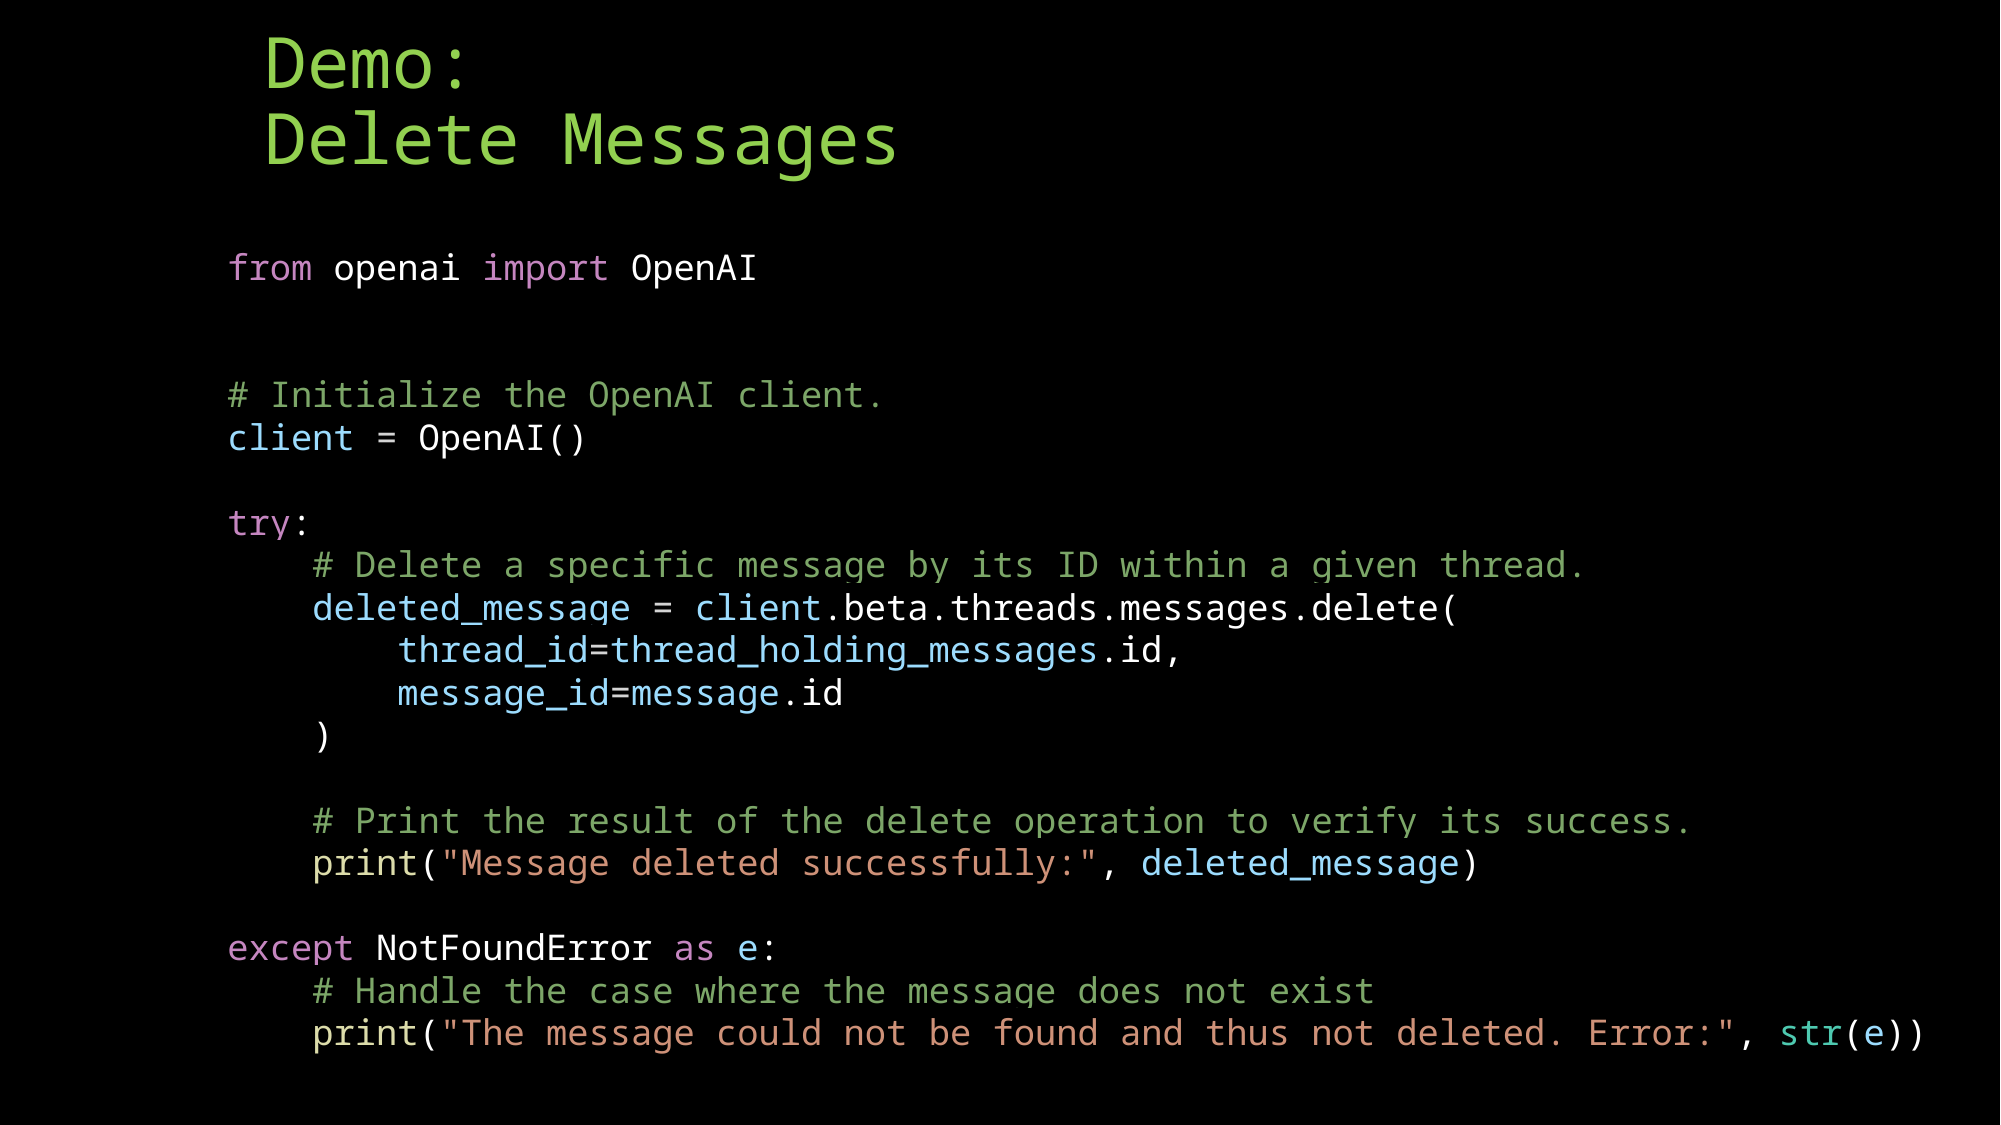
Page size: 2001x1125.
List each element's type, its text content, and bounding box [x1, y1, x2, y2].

text_box from openai import OpenAI # Initialize the OpenAI client. client = OpenAI() try: # Delete a specific message by its ID within a given thread. deleted_message = client.beta.threads.messages.delete( thread_id=thread_holding_messages.id, message_id=message.id ) # Print the result of the delete operation to verify its success. print("Message deleted successfully:", deleted_message) except NotFoundError as e: # Handle the case where the message does not exist print("The message could not be found and thus not deleted. Error:", str(e)) [212, 237, 1975, 1061]
title Demo: Delete Messages [249, 0, 1750, 188]
